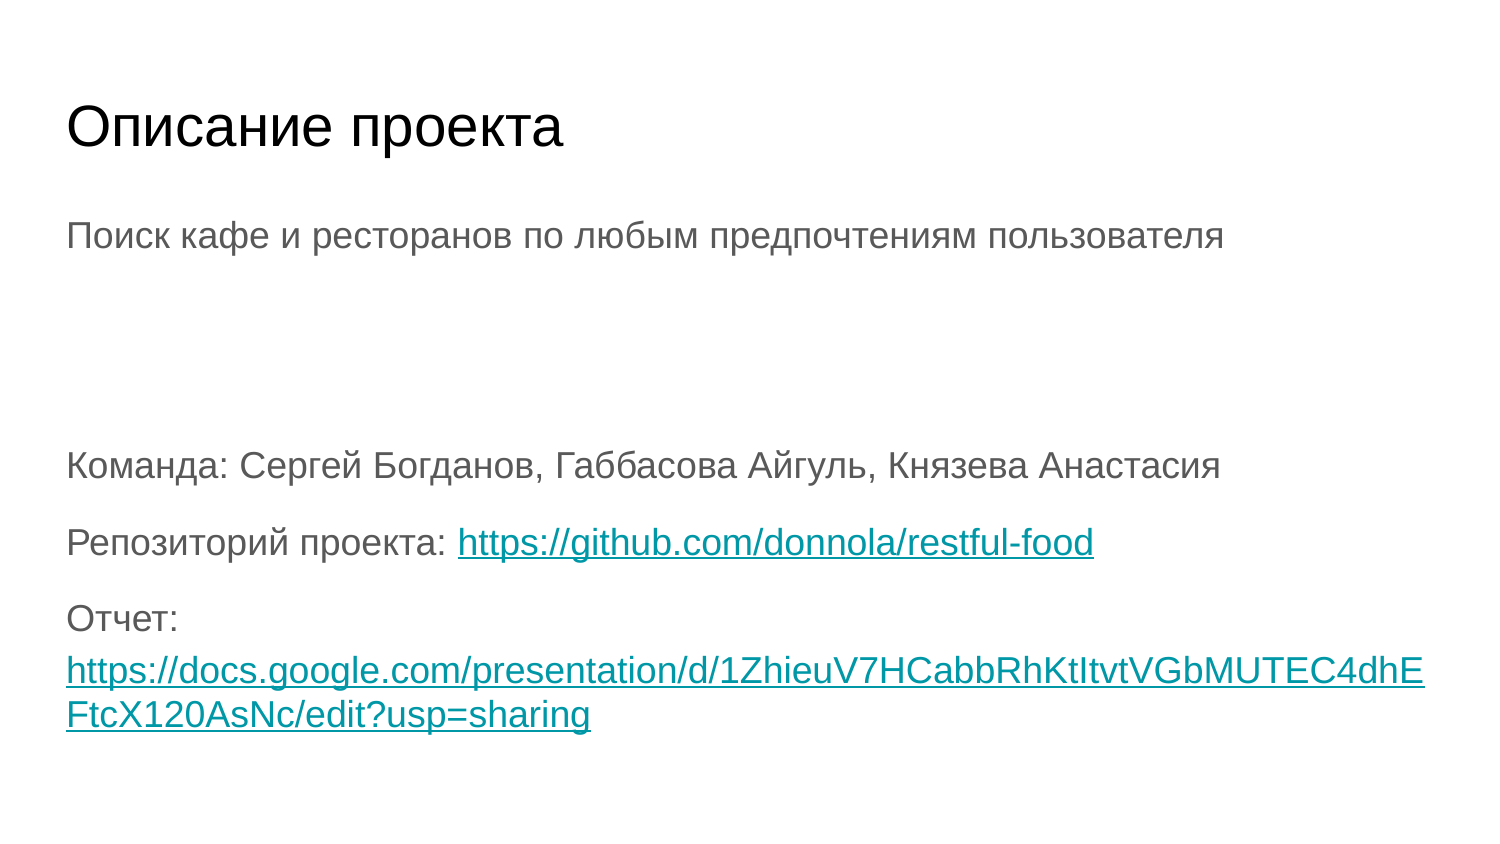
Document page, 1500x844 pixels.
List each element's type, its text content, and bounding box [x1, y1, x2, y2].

list Поиск кафе и ресторанов по любым предпочтениям пользователя Команда: Сергей Богданов, Габбасова Айгуль, Князева Анастасия Репозиторий проекта: https://github.com/donnola/restful-food Отчет: https://docs.google.com/presentation/d/1ZhieuV7HCabbRhKtItvtVGbMUTEC4dhEFtcX120AsNc/edit?usp=sharing [51, 189, 1449, 750]
title Описание проекта [51, 72, 1449, 167]
